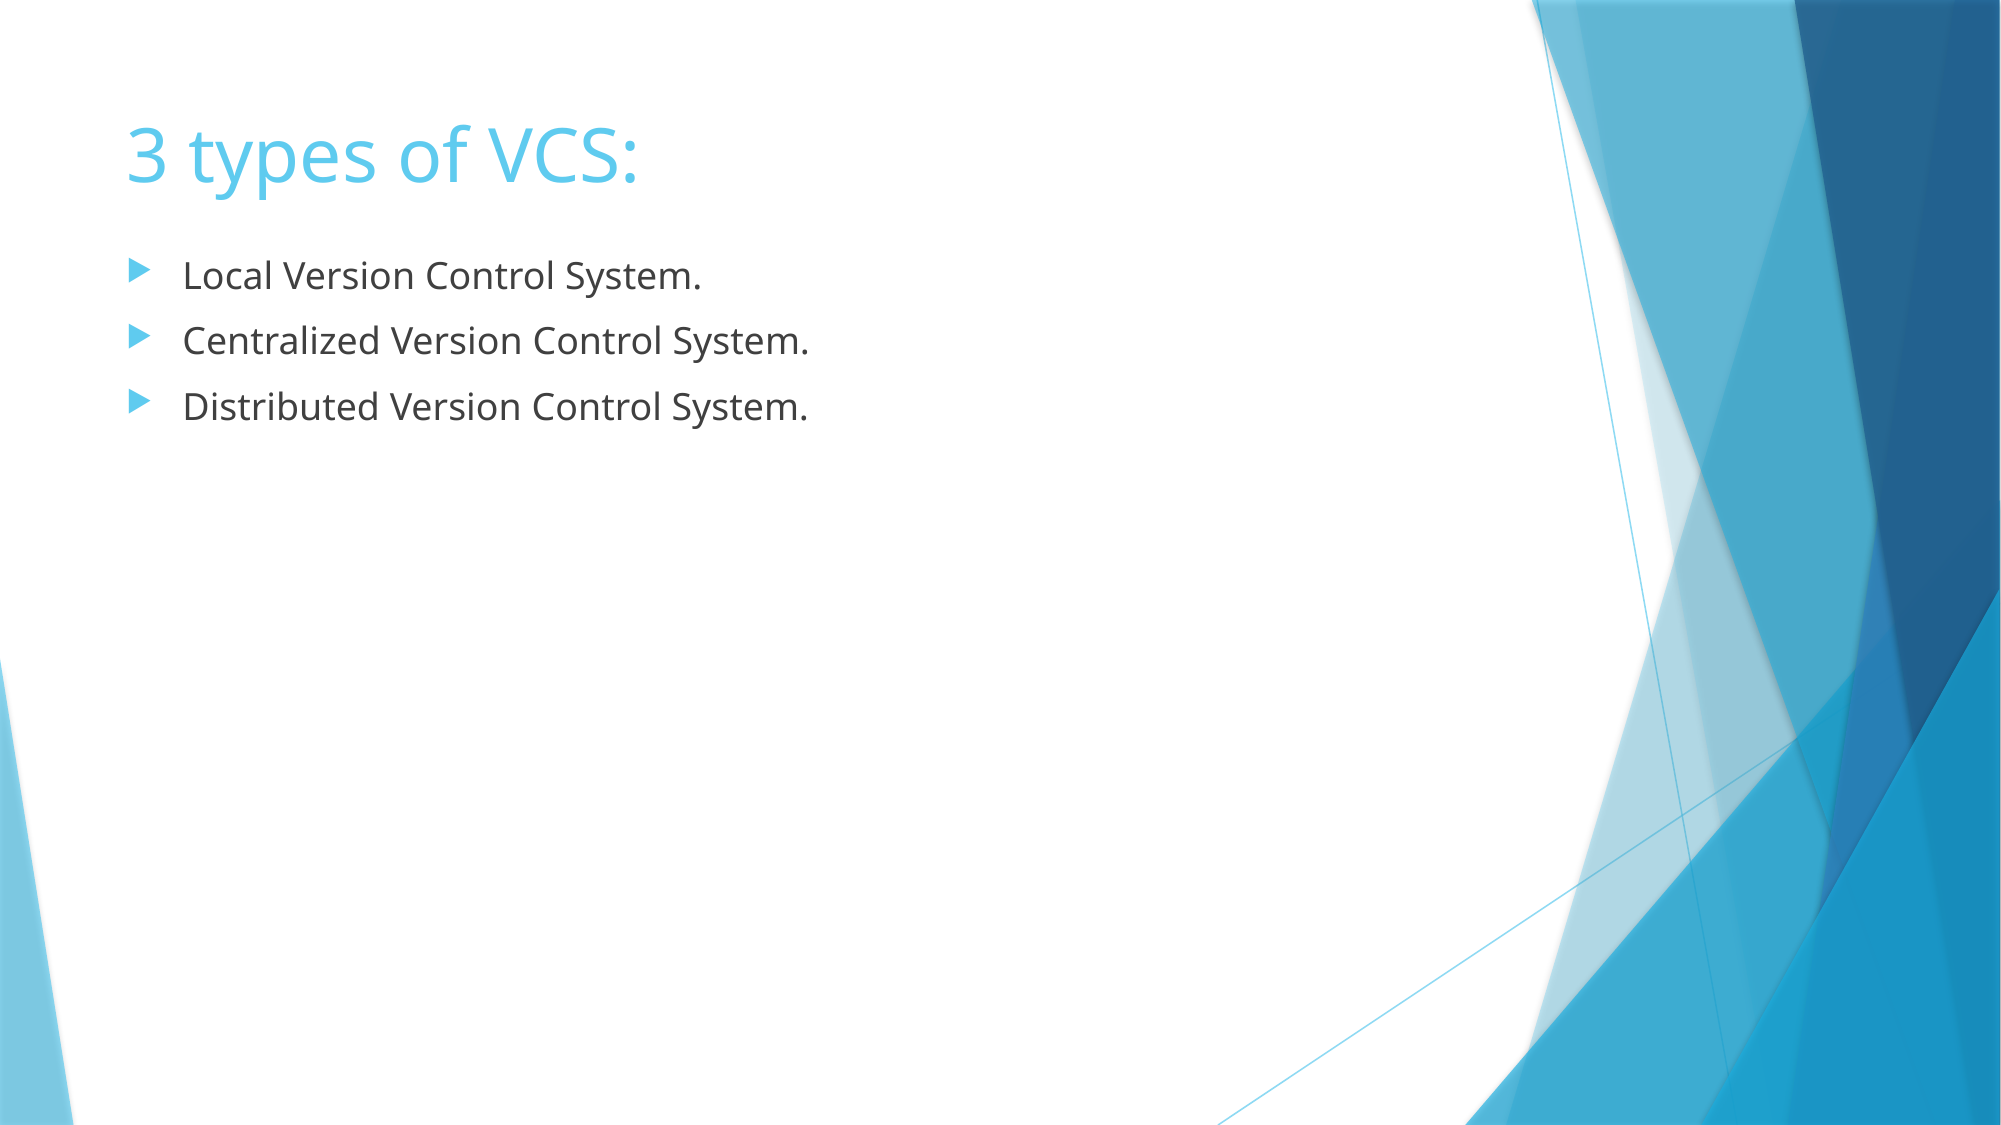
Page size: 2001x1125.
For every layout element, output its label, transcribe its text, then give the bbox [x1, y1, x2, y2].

list Local Version Control System. Centralized Version Control System. Distributed Version Control System. [111, 244, 1522, 881]
title 3 types of VCS: [111, 99, 1522, 244]
